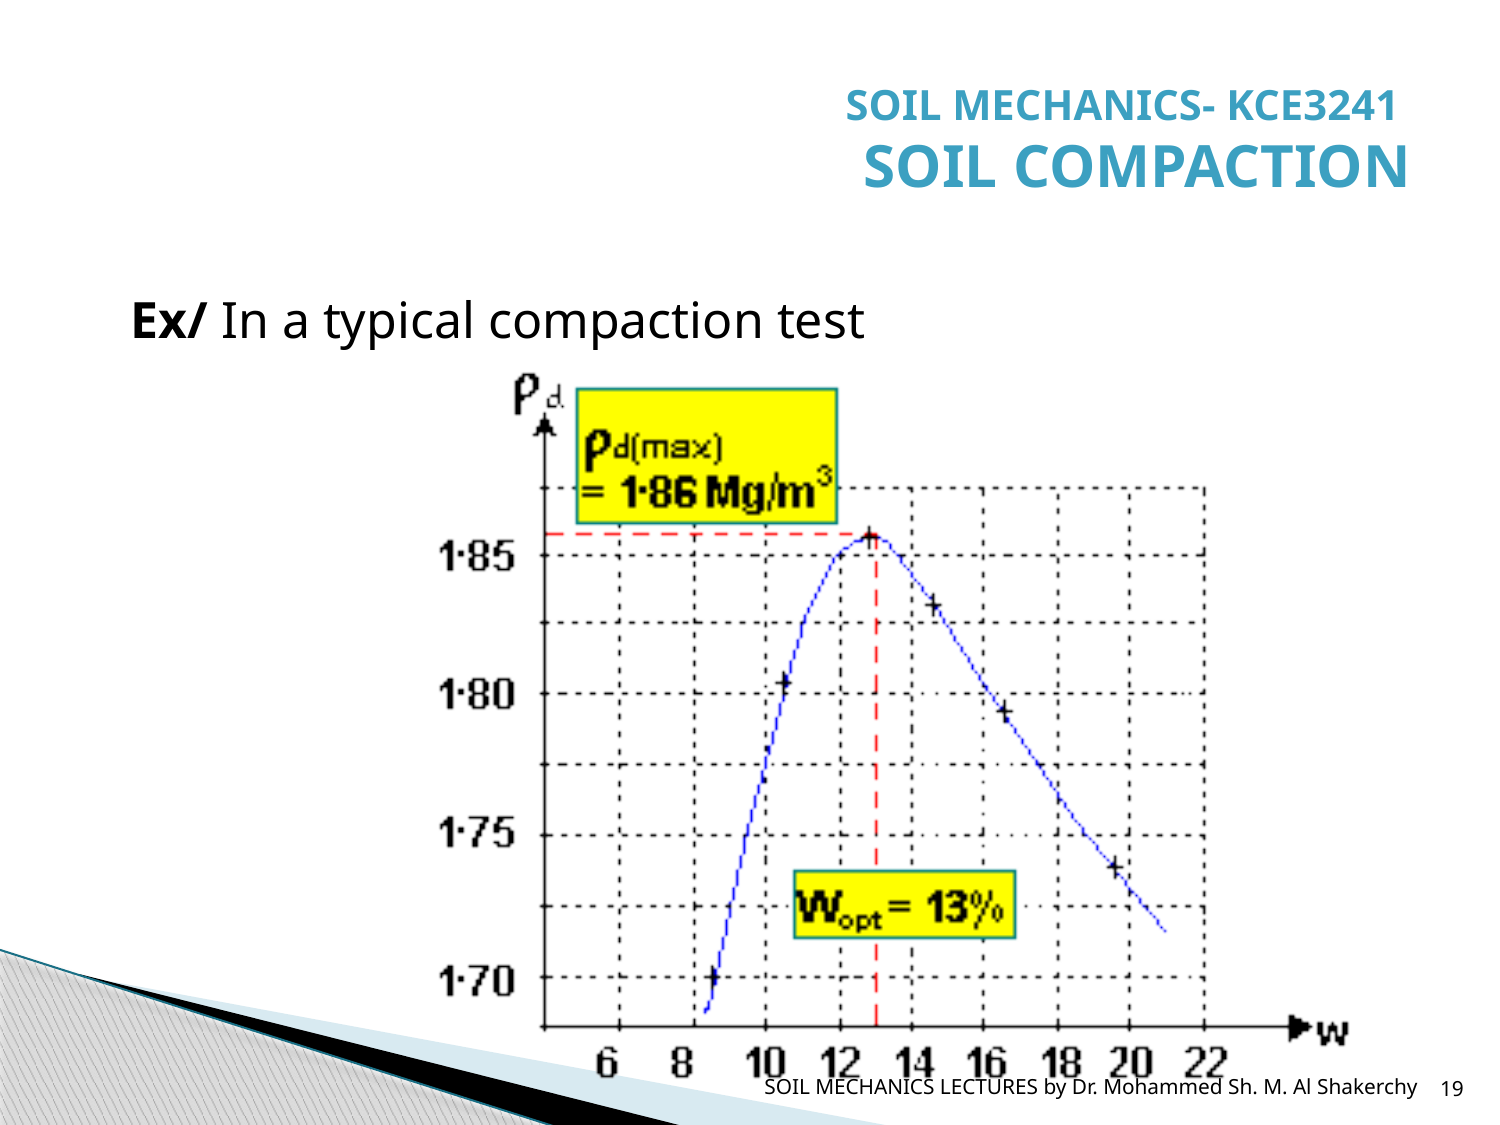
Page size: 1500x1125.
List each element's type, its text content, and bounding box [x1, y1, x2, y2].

text_box Ex/ In a typical compaction test [102, 281, 881, 356]
footer SOIL MECHANICS LECTURES by Dr. Mohammed Sh. M. Al Shakerchy [621, 1031, 1432, 1107]
slide_number 19 [1418, 1051, 1479, 1112]
title SOIL MECHANICS- KCE3241 SOIL COMPACTION [75, 45, 1425, 233]
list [398, 327, 1407, 1091]
